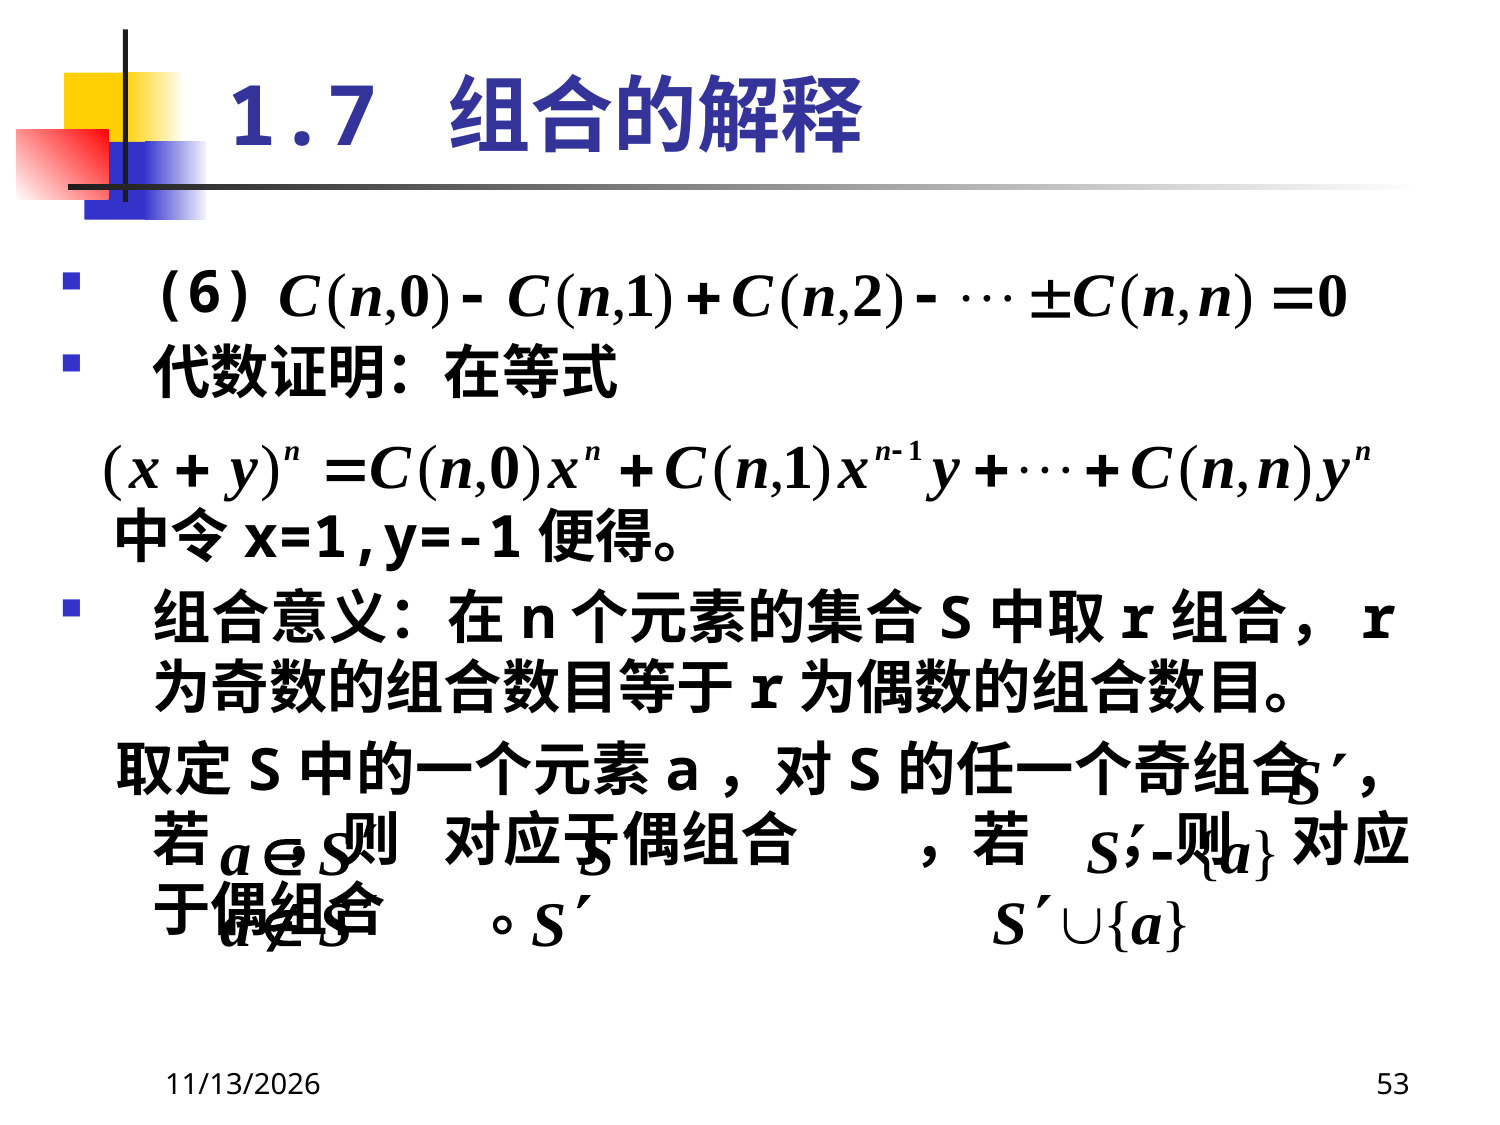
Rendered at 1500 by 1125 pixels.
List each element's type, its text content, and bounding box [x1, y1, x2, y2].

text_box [218, 822, 377, 882]
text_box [1080, 822, 1280, 893]
title 1.7 组合的解释 [212, 24, 1261, 170]
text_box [525, 893, 592, 953]
list (6) 代数证明：在等式 中令x=1,y=-1便得。 组合意义：在n个元素的集合S中取r组合，r为奇数的组合数目等于r为偶数的组合数目。 取定S中的一个元素a，对S的任一个奇组合 ，若 ，则 对应于偶组合 ，若 ，则 对应于偶组合 。 [43, 246, 1426, 543]
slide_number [150, 1037, 463, 1113]
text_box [218, 893, 377, 955]
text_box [986, 893, 1192, 963]
list (6) 代数证明：在等式 中令x=1,y=-1便得。 组合意义：在n个元素的集合S中取r组合，r为奇数的组合数目等于r为偶数的组合数目。 取定S中的一个元素a，对S的任一个奇组合 ，若 ，则 对应于偶组合 ，若 ，则 对应于偶组合 。 [43, 559, 1426, 1013]
slide_number 53 [1112, 1037, 1425, 1113]
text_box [277, 267, 1352, 335]
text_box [572, 822, 639, 882]
list (6) 代数证明：在等式 中令x=1,y=-1便得。 组合意义：在n个元素的集合S中取r组合，r为奇数的组合数目等于r为偶数的组合数目。 取定S中的一个元素a，对S的任一个奇组合 ，若 ，则 对应于偶组合 ，若 ，则 对应于偶组合 。 [43, 547, 1426, 556]
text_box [100, 432, 1376, 508]
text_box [1281, 751, 1348, 811]
